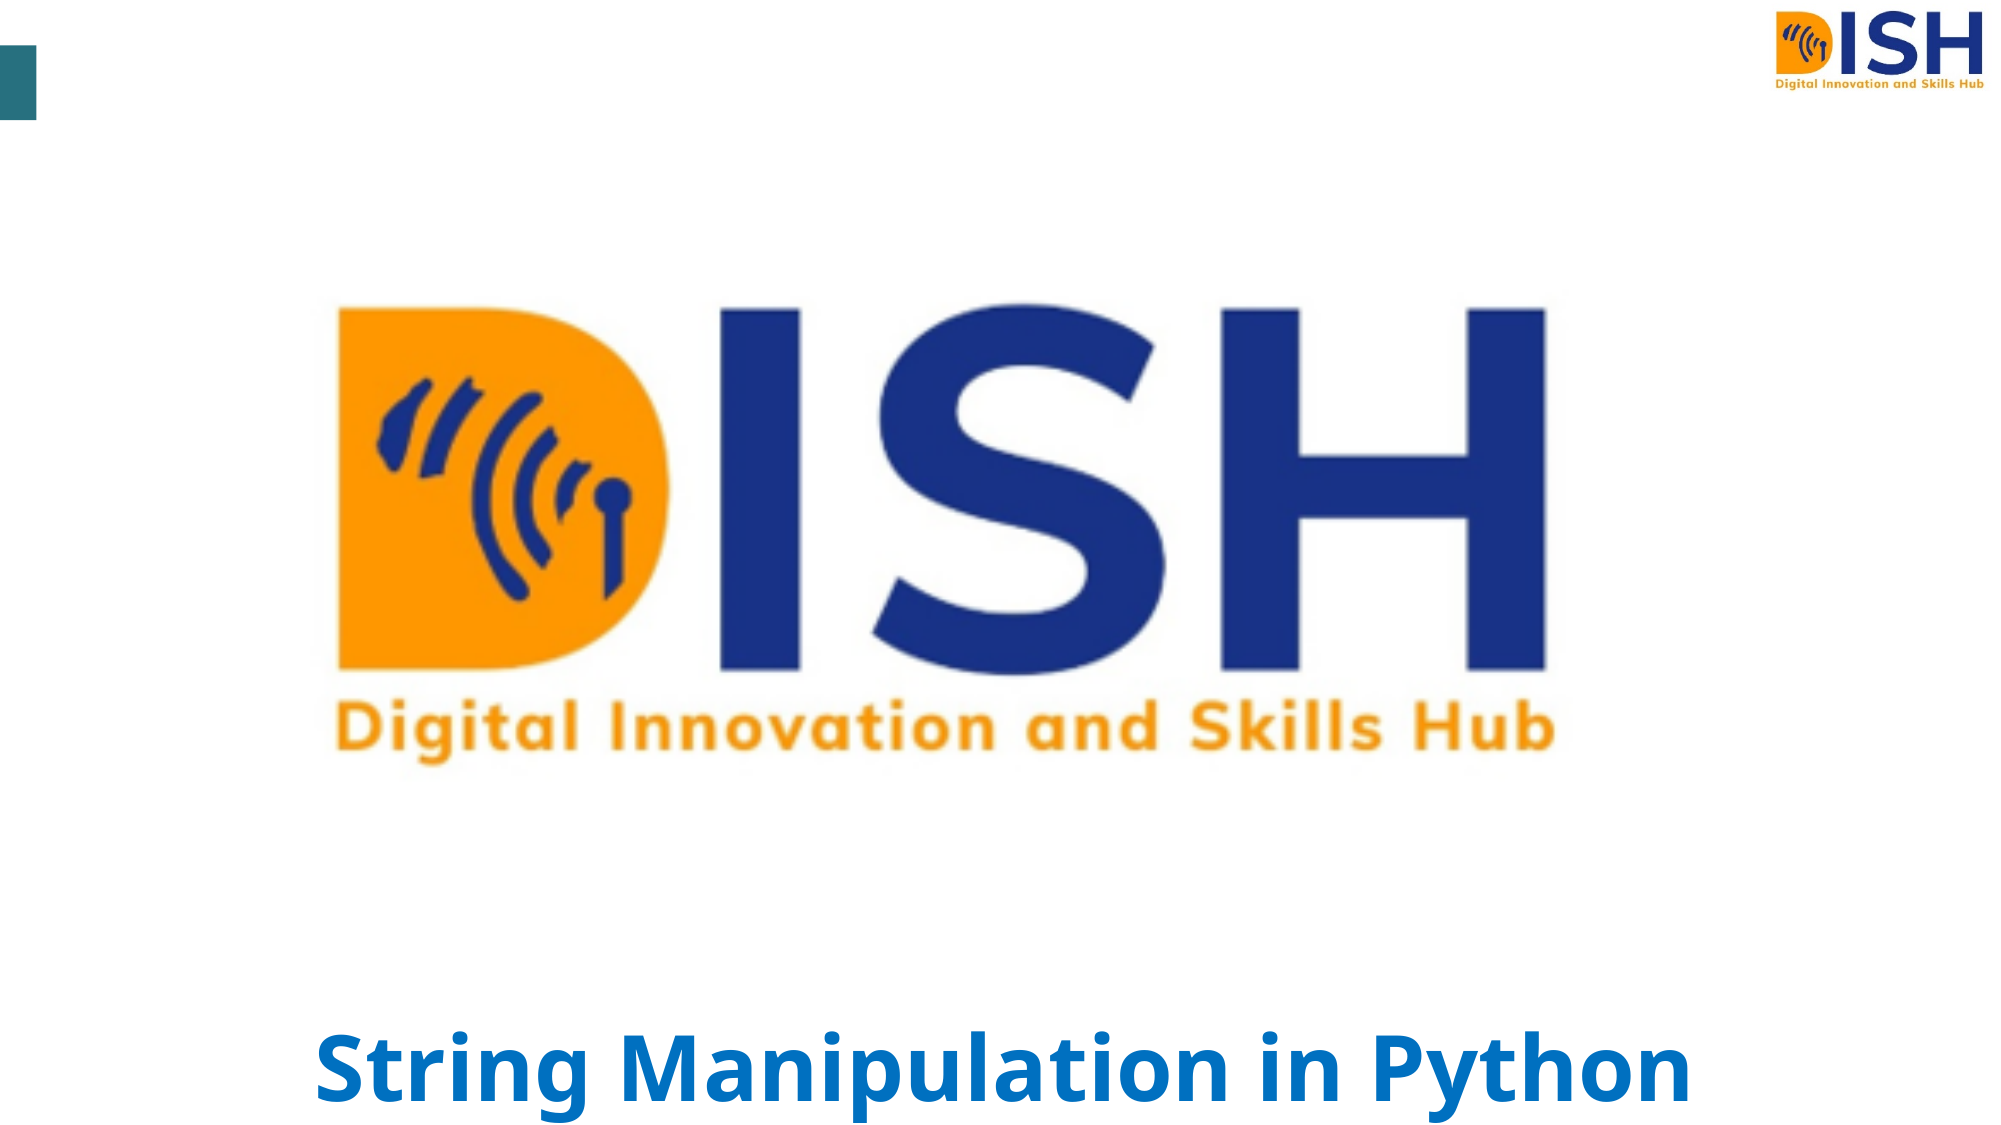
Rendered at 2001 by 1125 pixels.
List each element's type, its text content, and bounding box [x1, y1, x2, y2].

picture [1761, 3, 1996, 101]
title String Manipulation in Python [10, 1020, 2000, 1123]
picture [7, 132, 1977, 993]
